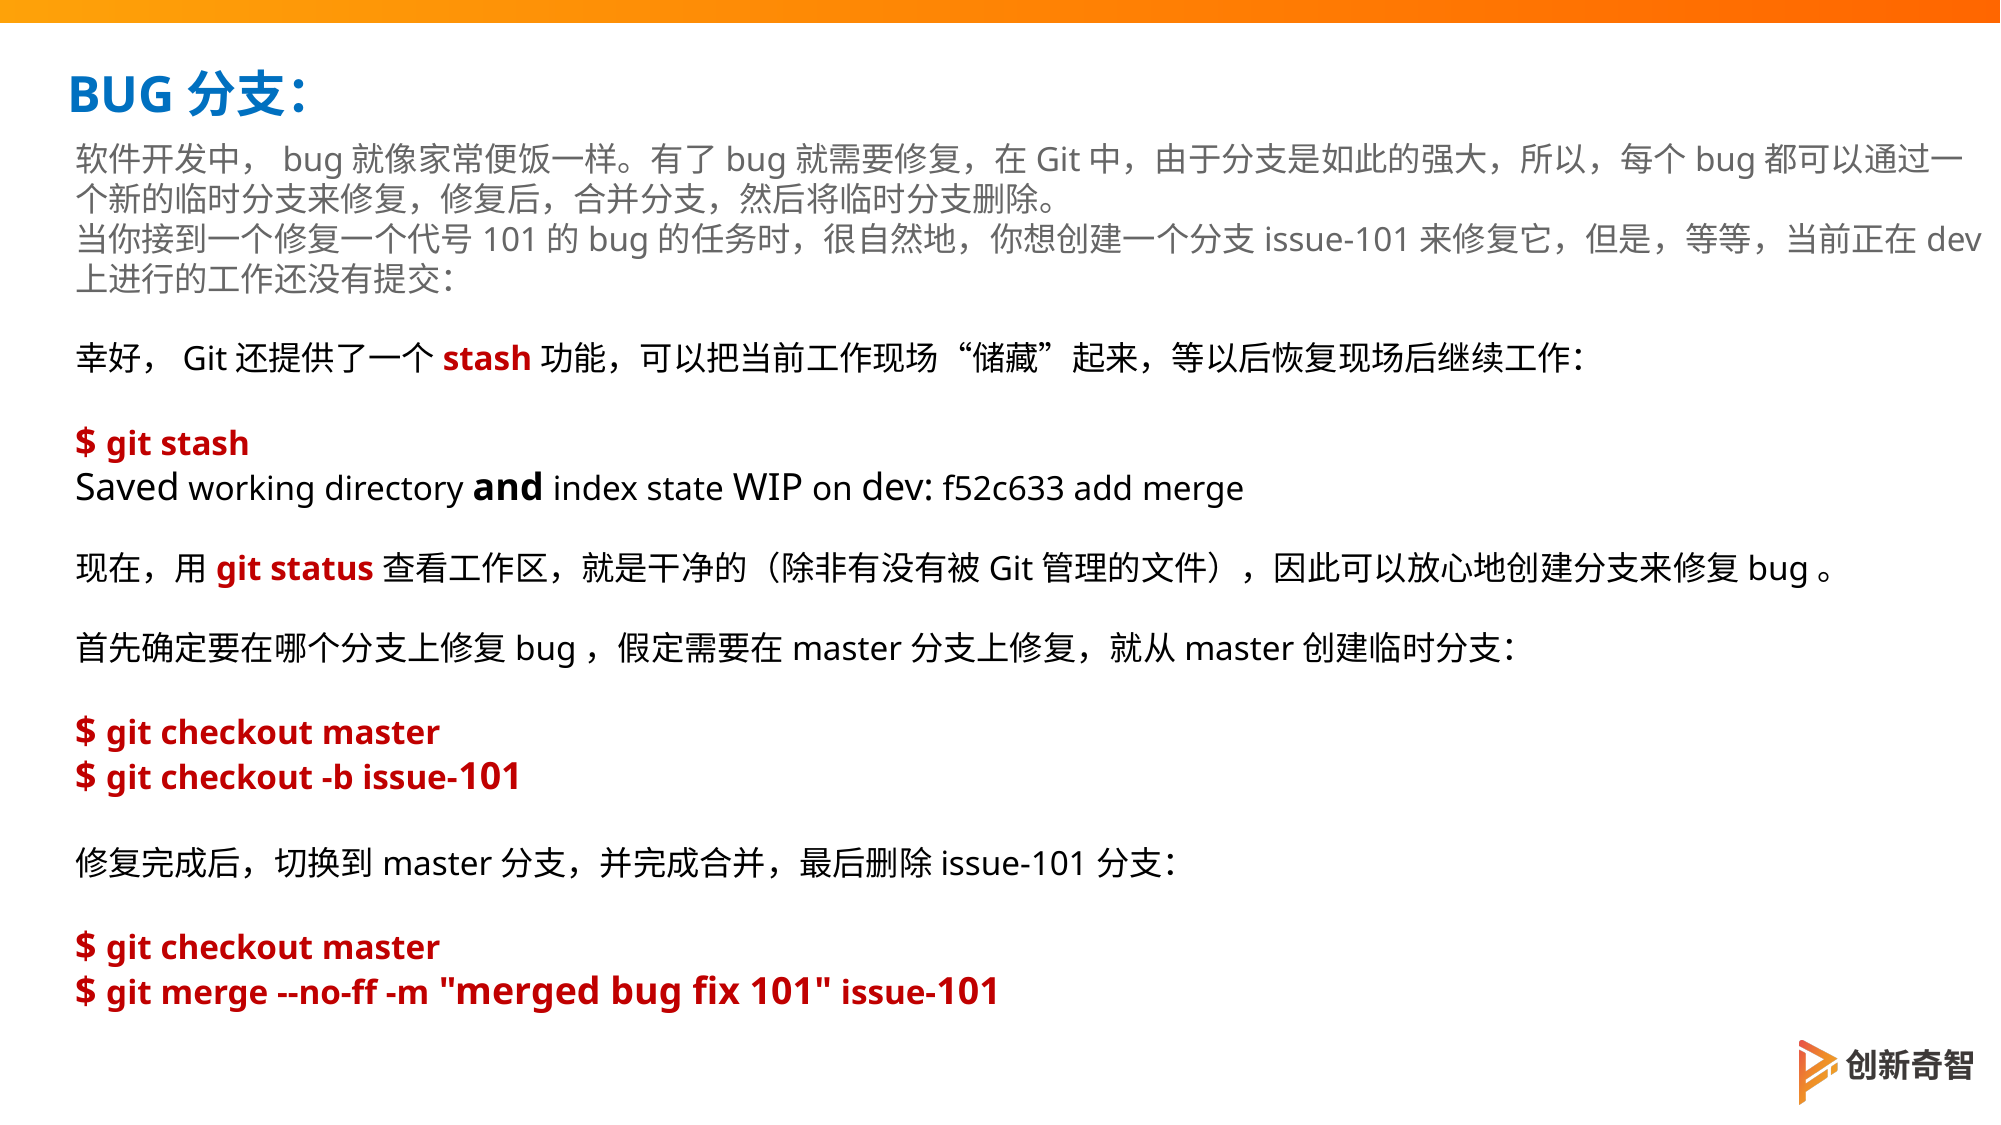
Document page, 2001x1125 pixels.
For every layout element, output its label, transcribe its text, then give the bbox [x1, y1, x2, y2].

text_box BUG分支： [52, 54, 352, 130]
picture [1799, 1040, 1973, 1105]
text_box 软件开发中，bug就像家常便饭一样。有了bug就需要修复，在Git中，由于分支是如此的强大，所以，每个bug都可以通过一个新的临时分支来修复，修复后，合并分支，然后将临时分支删除。 当你接到一个修复一个代号101的bug的任务时，很自然地，你想创建一个分支issue-101来修复它，但是，等等，当前正在dev上进行的工作还没有提交： 幸好，Git还提供了一个stash功能，可以把当前工作现场“储藏”起来，等以后恢复现场后继续工作： $ git stash Saved working directory and index state WIP on dev: f52c633 add merge 现在，用git status查看工作区，就是干净的（除非有没有被Git管理的文件），因此可以放心地创建分支来修复bug。 首先确定要在哪个分支上修复bug，假定需要在master分支上修复，就从master创建临时分支： $ git checkout master $ git checkout -b issue-101 修复完成后，切换到master分支，并完成合并，最后删除issue-101分支： $ git checkout master $ git merge --no-ff -m "merged bug fix 101" issue-101 [60, 130, 2000, 1020]
